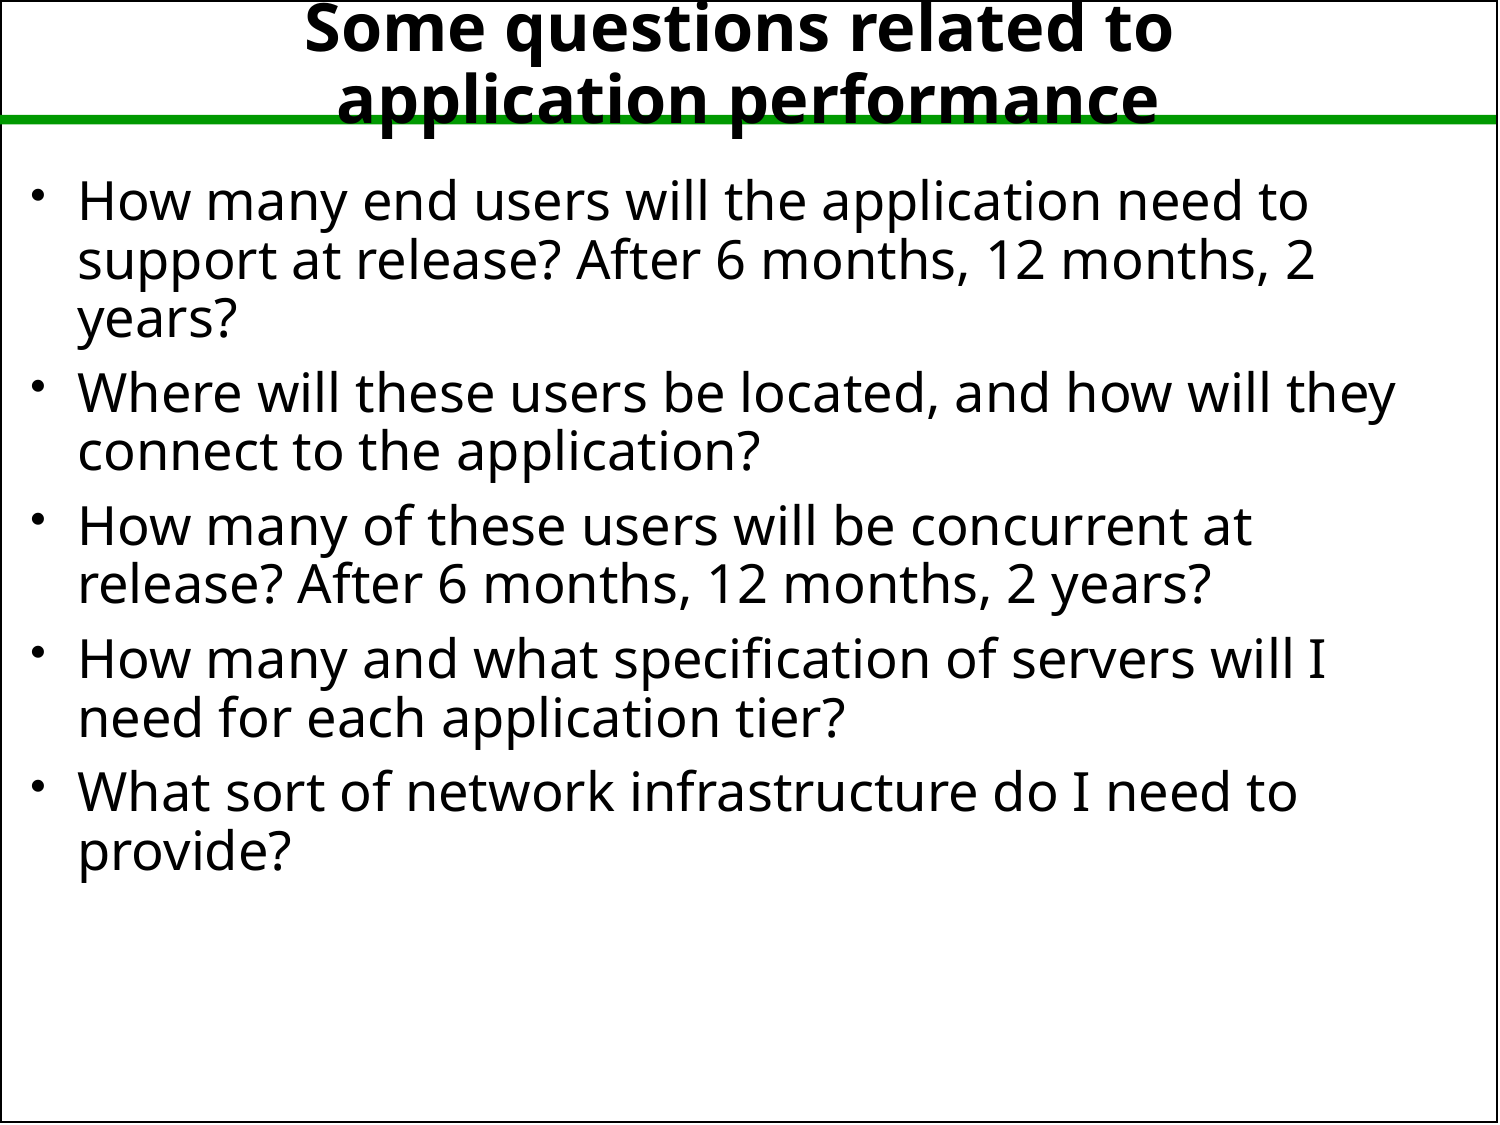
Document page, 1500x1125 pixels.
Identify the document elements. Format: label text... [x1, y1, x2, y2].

title Some questions related to application performance [14, 7, 1483, 125]
list How many end users will the application need to support at release? After 6 months, 12 months, 2 years? Where will these users be located, and how will they connect to the application? How many of these users will be concurrent at release? After 6 months, 12 months, 2 years? How many and what specification of servers will I need for each application tier? What sort of network infrastructure do I need to provide? [15, 166, 1485, 1099]
